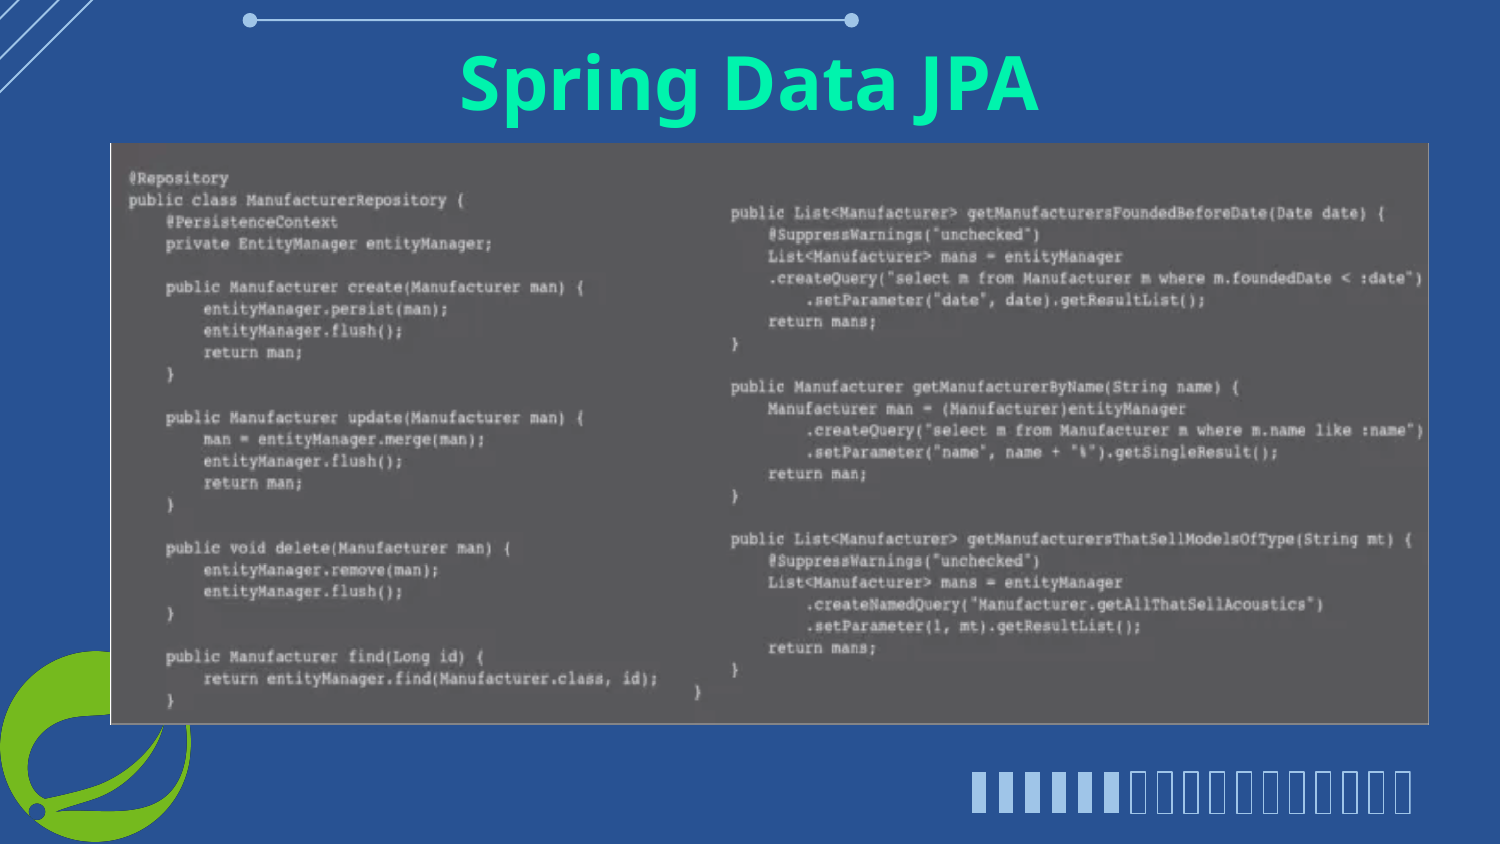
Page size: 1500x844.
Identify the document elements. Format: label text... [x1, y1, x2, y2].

picture [0, 143, 1429, 843]
title Spring Data JPA [118, 35, 1382, 116]
